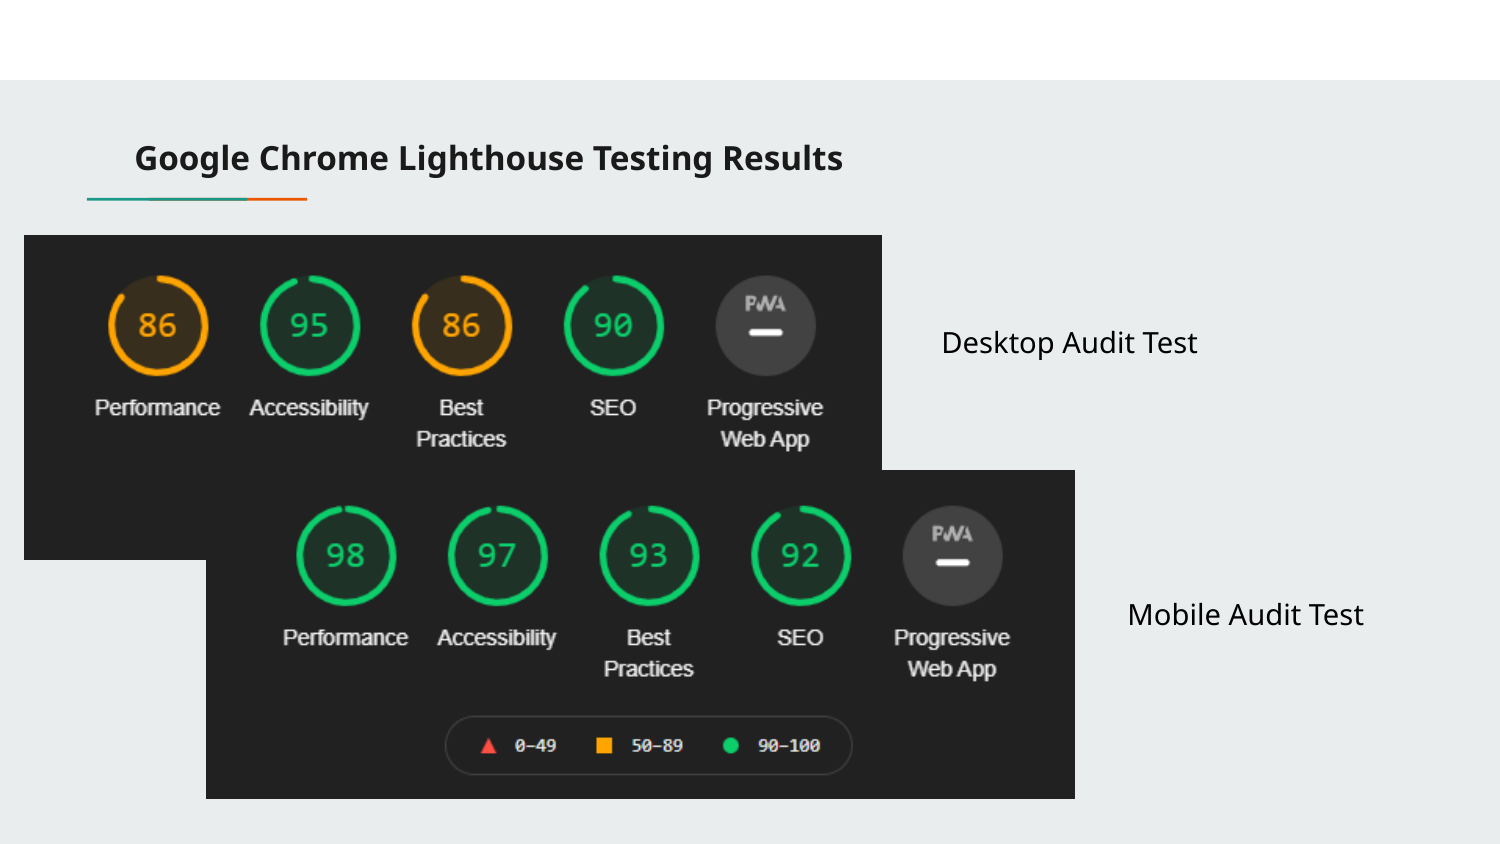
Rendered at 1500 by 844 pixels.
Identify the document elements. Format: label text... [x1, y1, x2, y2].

picture [24, 235, 1076, 799]
text_box Desktop Audit Test [926, 308, 1281, 398]
subtitle Google Chrome Lighthouse Testing Results [119, 122, 1381, 211]
text_box Mobile Audit Test [1112, 581, 1467, 671]
